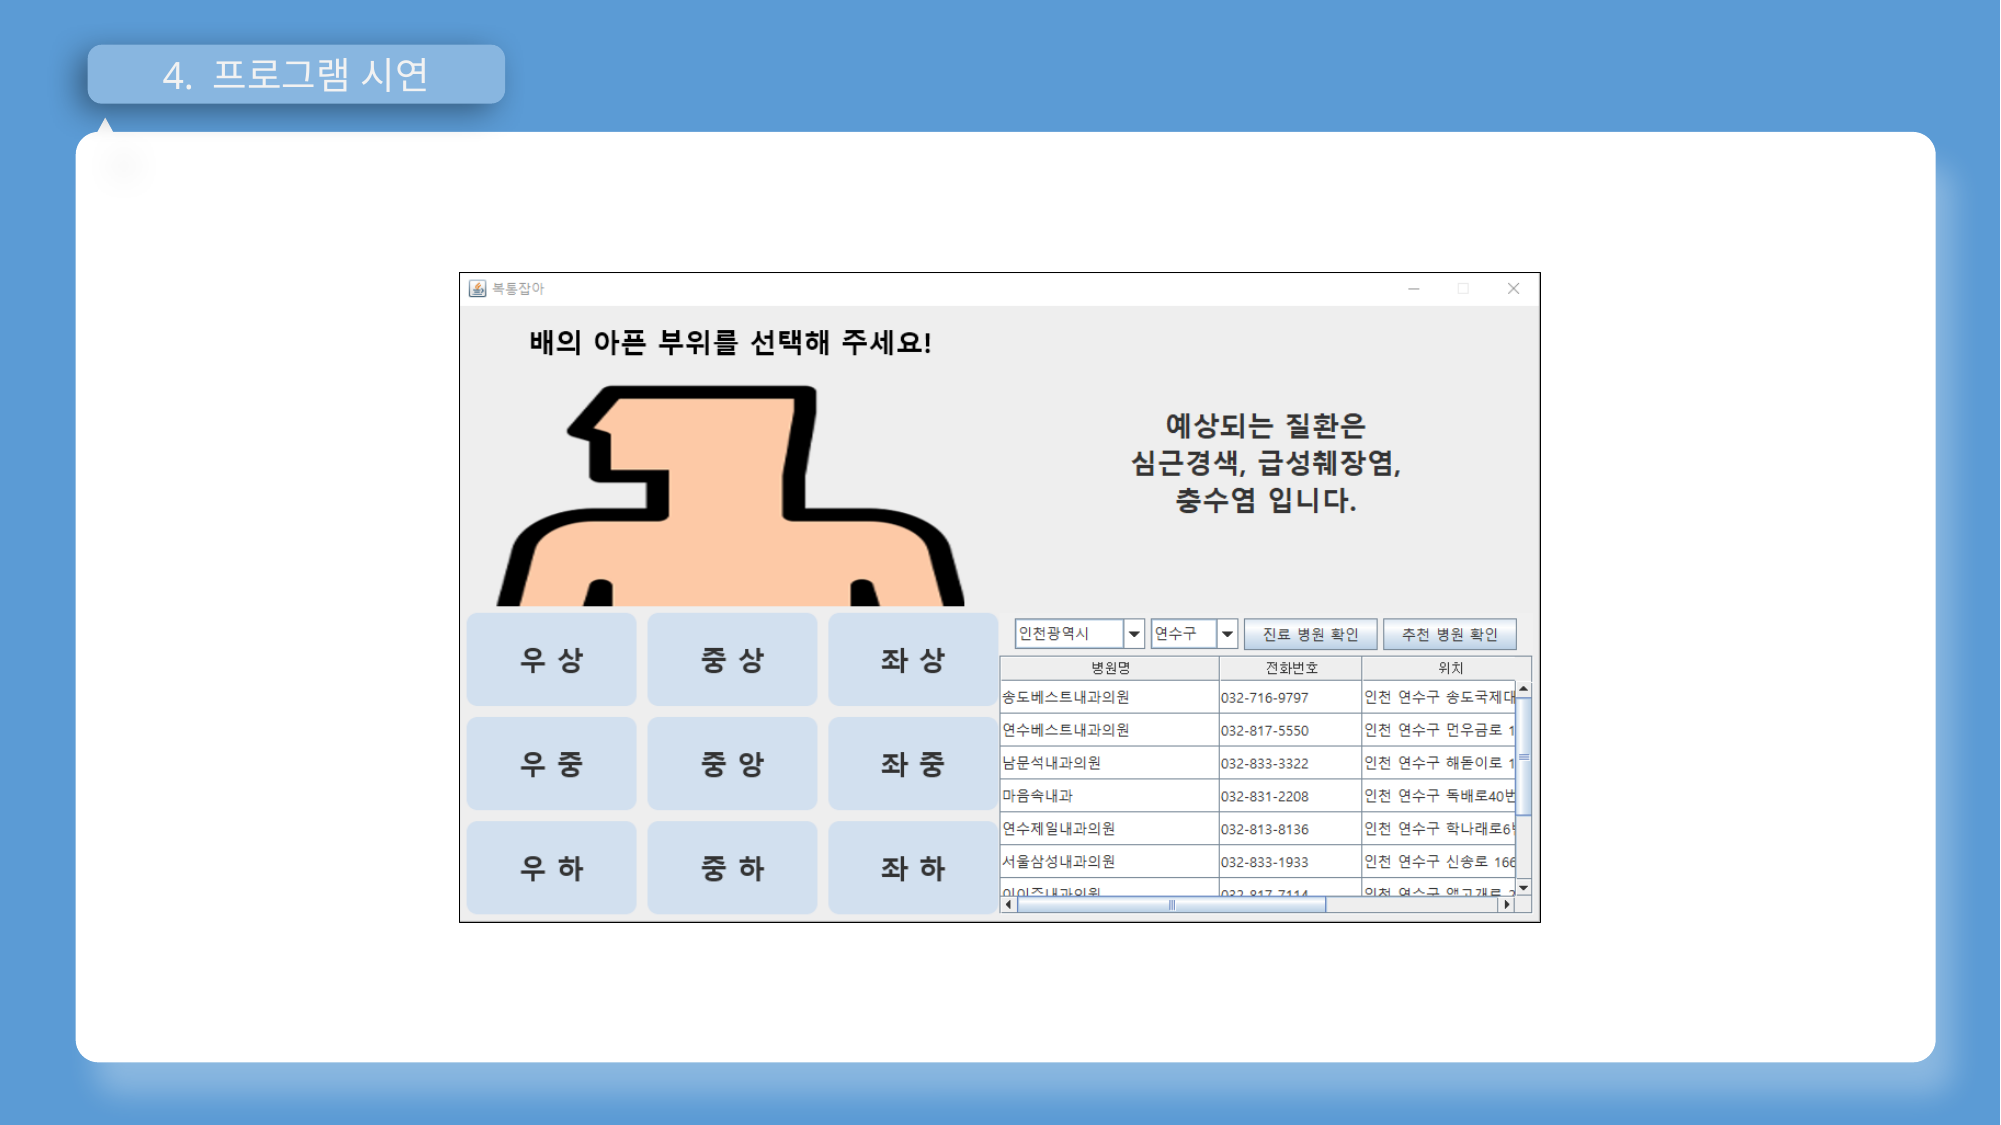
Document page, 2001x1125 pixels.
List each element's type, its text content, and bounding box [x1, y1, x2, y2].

text_box 4. 프로그램 시연 [86, 43, 507, 105]
picture [459, 272, 1540, 922]
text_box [75, 117, 1936, 1063]
